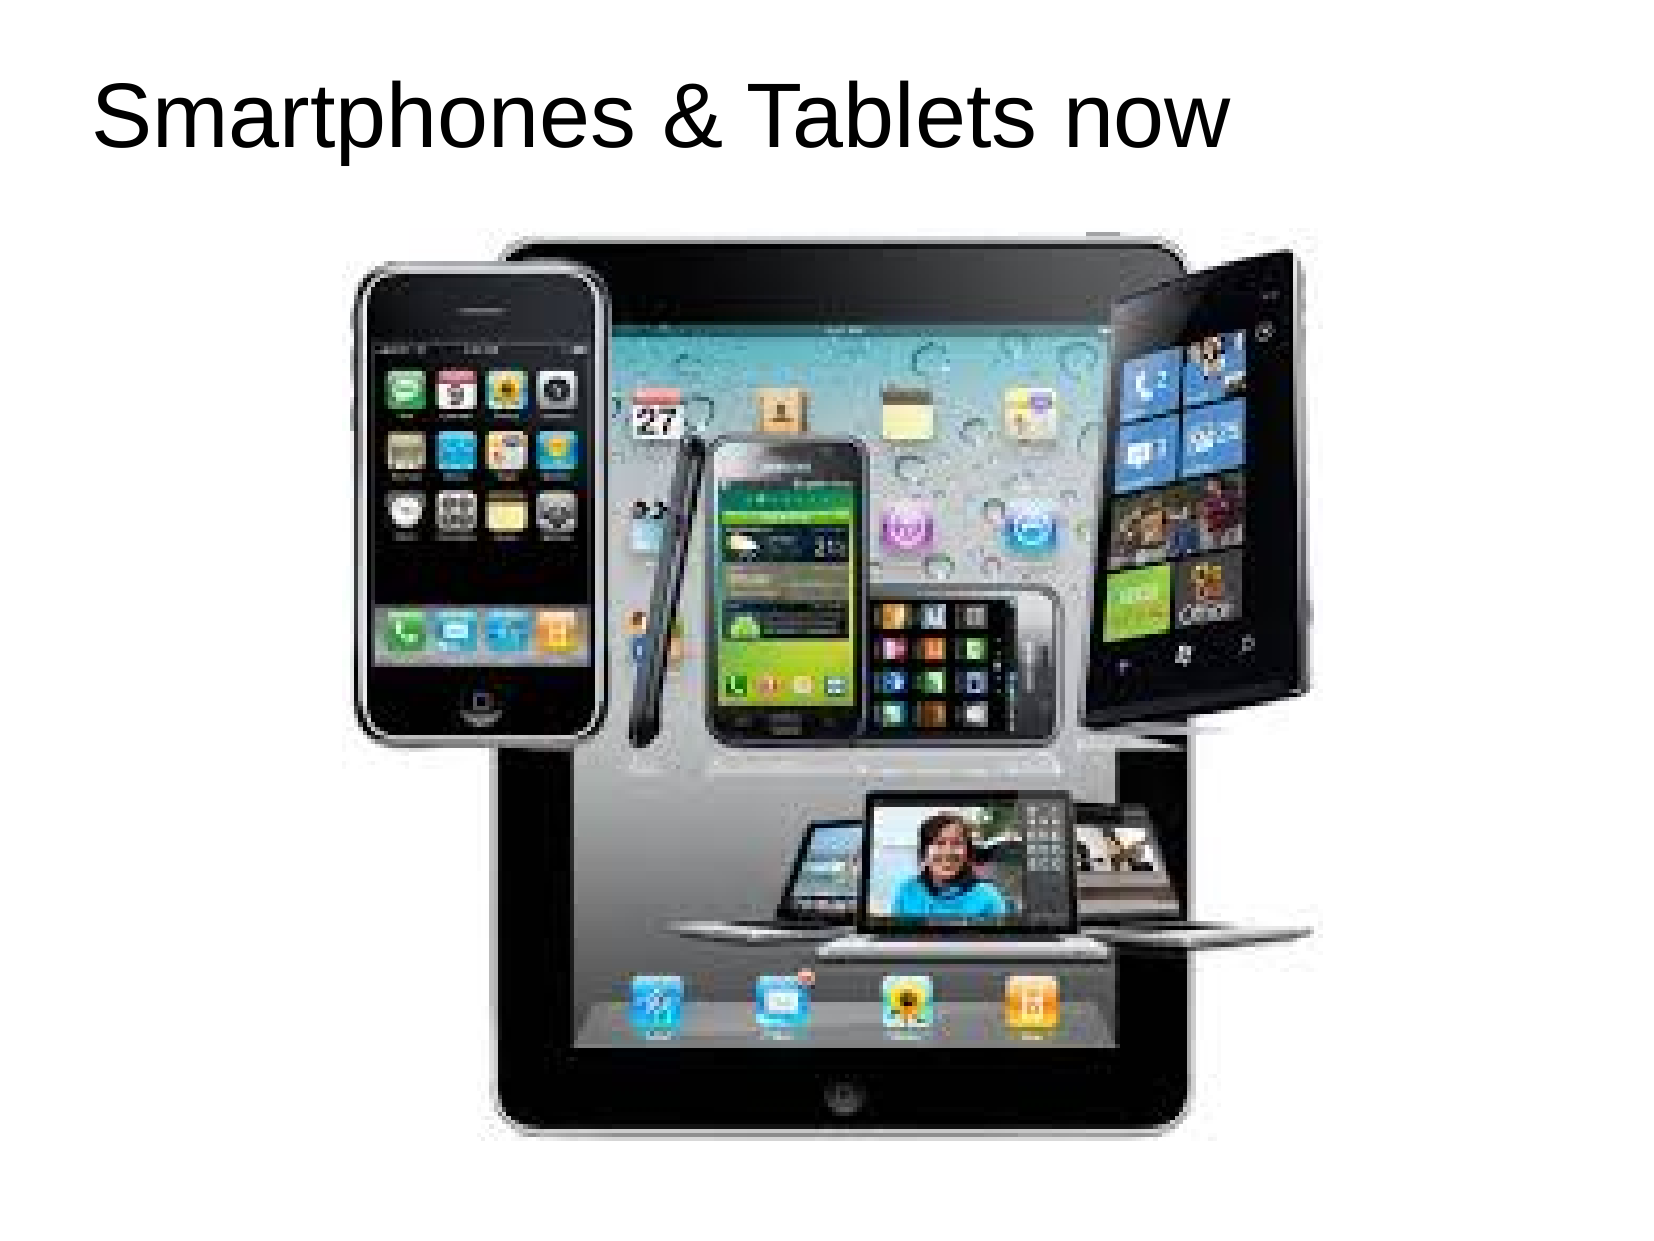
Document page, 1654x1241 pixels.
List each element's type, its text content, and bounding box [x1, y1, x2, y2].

text_box Smartphones & Tablets now [76, 48, 1403, 166]
picture [342, 228, 1323, 1146]
